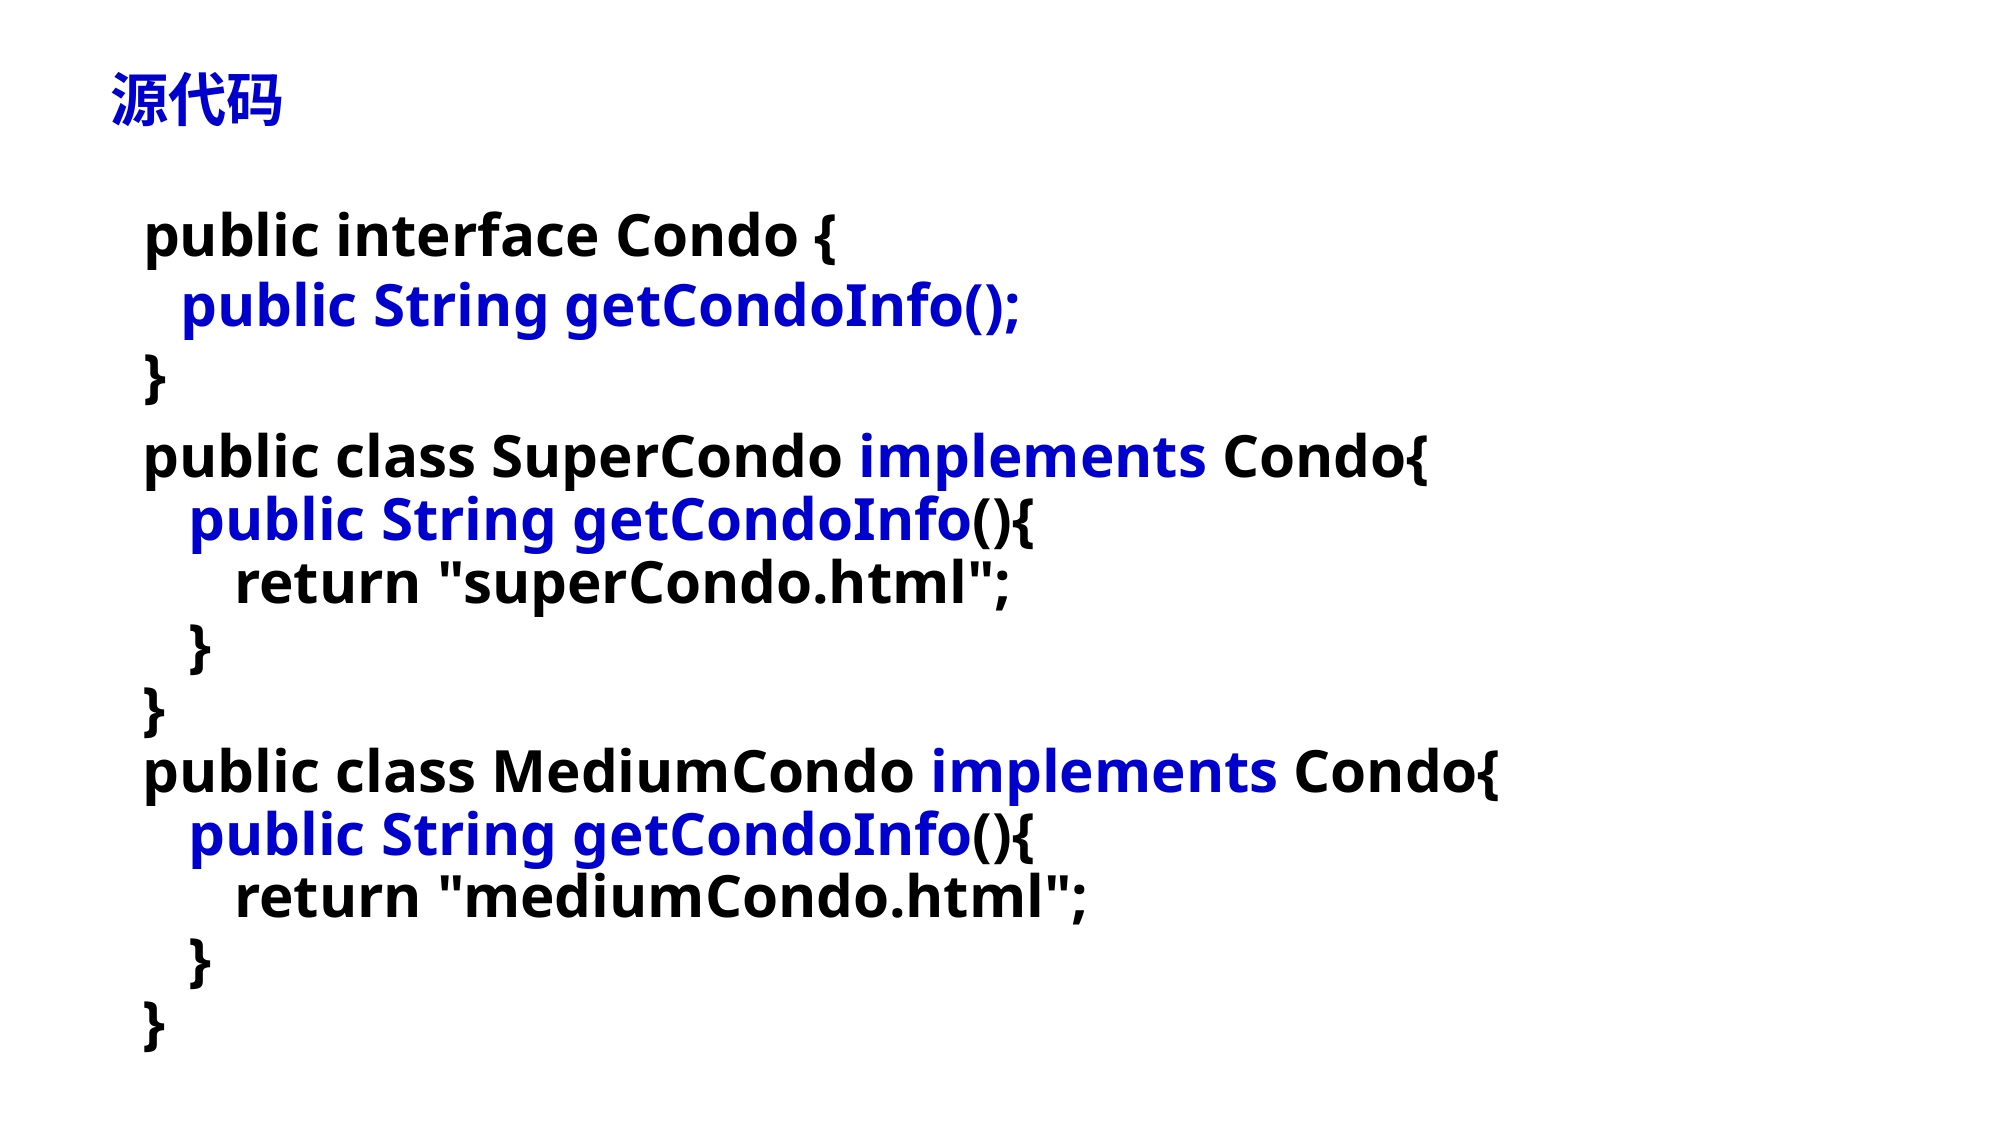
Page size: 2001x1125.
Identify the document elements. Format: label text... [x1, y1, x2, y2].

list public interface Condo { public String getCondoInfo(); } [128, 190, 1478, 420]
title 源代码 [95, 45, 376, 161]
text_box public class SuperCondo implements Condo{ public String getCondoInfo(){ return "superCondo.html"; } } public class MediumCondo implements Condo{ public String getCondoInfo(){ return "mediumCondo.html"; } } [127, 420, 1860, 1097]
